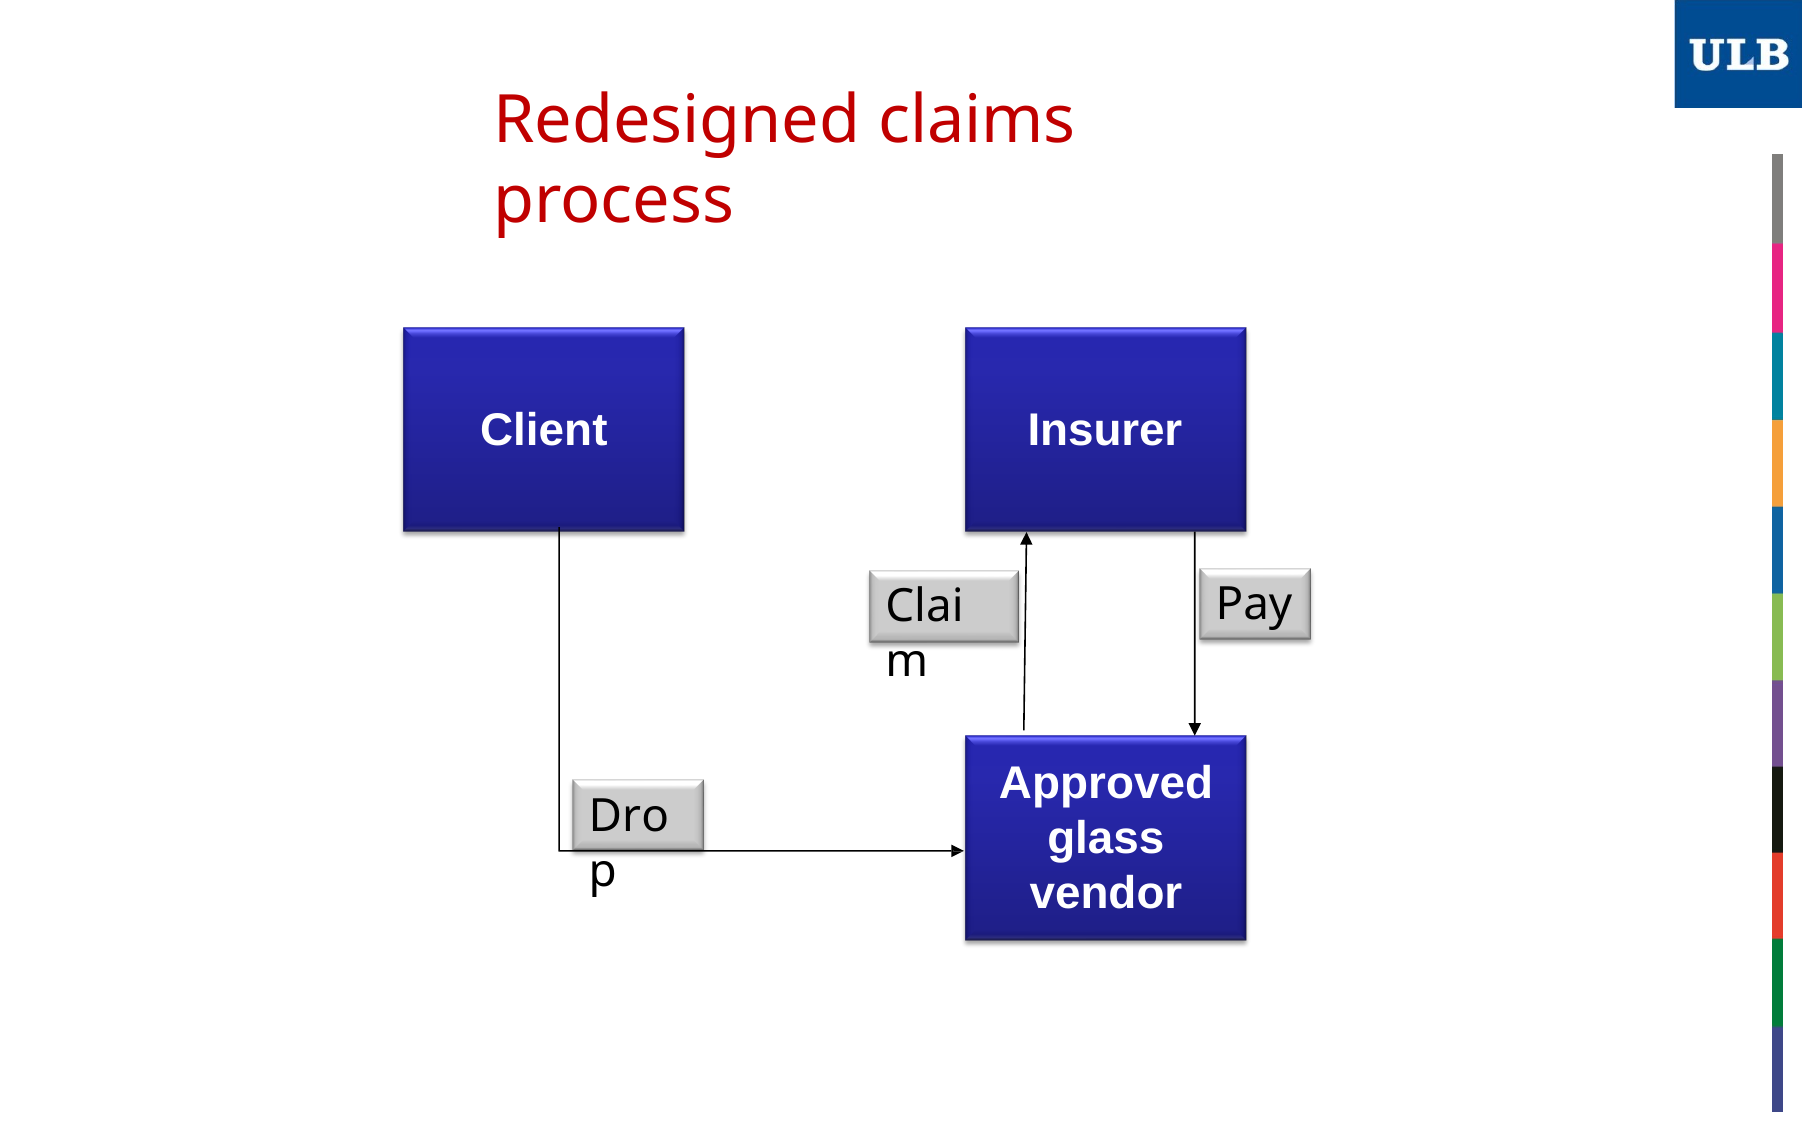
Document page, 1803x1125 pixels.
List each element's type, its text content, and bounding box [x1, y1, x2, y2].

picture [553, 769, 724, 881]
picture [957, 731, 1254, 959]
picture [850, 560, 1038, 672]
picture [957, 323, 1254, 544]
picture [1772, 154, 1783, 333]
picture [1772, 420, 1783, 1112]
text_box Drop [586, 889, 691, 896]
text_box Claim [883, 680, 1005, 687]
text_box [1019, 531, 1330, 736]
picture [1674, 0, 1802, 108]
title Redesigned claims process [491, 74, 1310, 265]
picture [395, 323, 693, 544]
